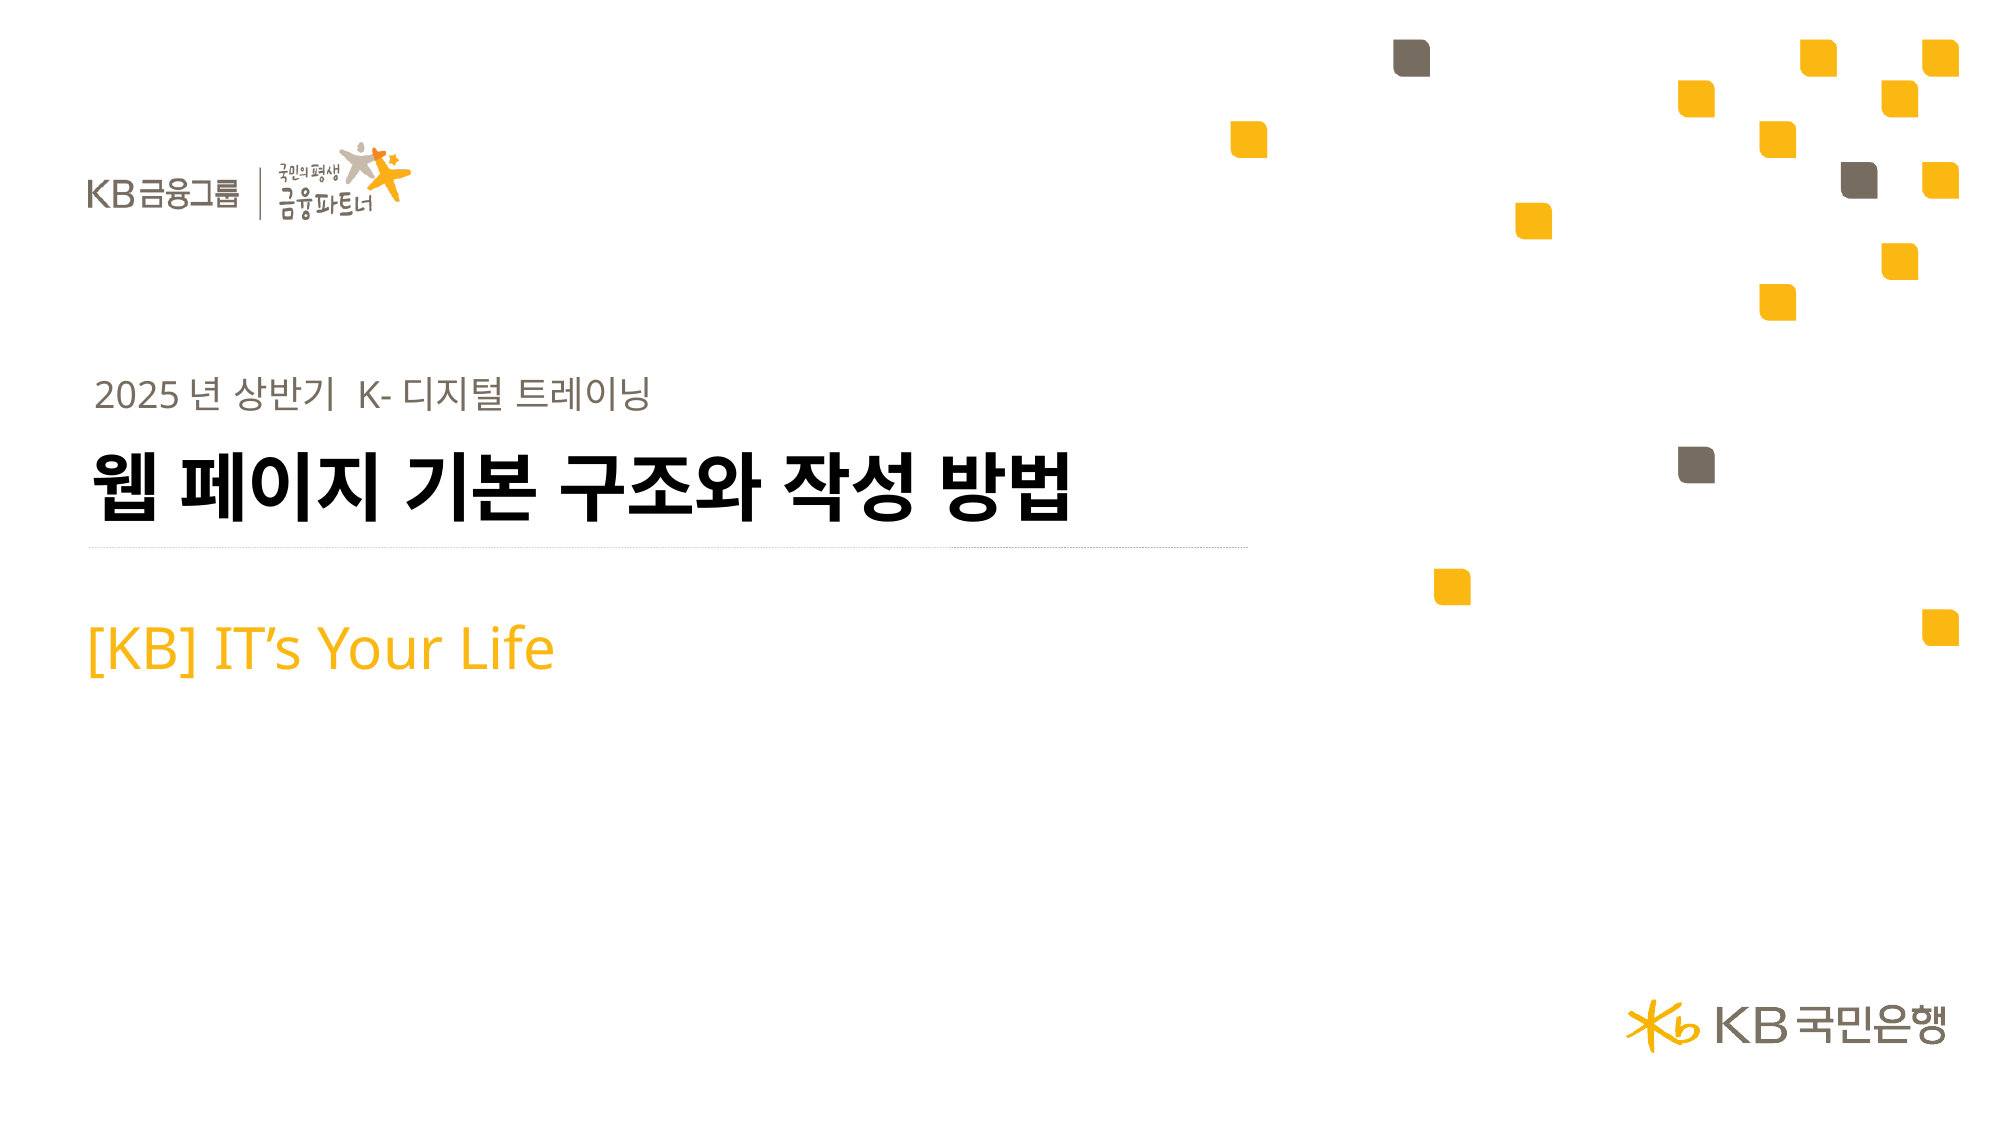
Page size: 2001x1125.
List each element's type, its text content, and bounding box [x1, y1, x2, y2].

picture [88, 0, 1999, 1125]
title 웹 페이지 기본 구조와 작성 방법 [91, 432, 1792, 540]
